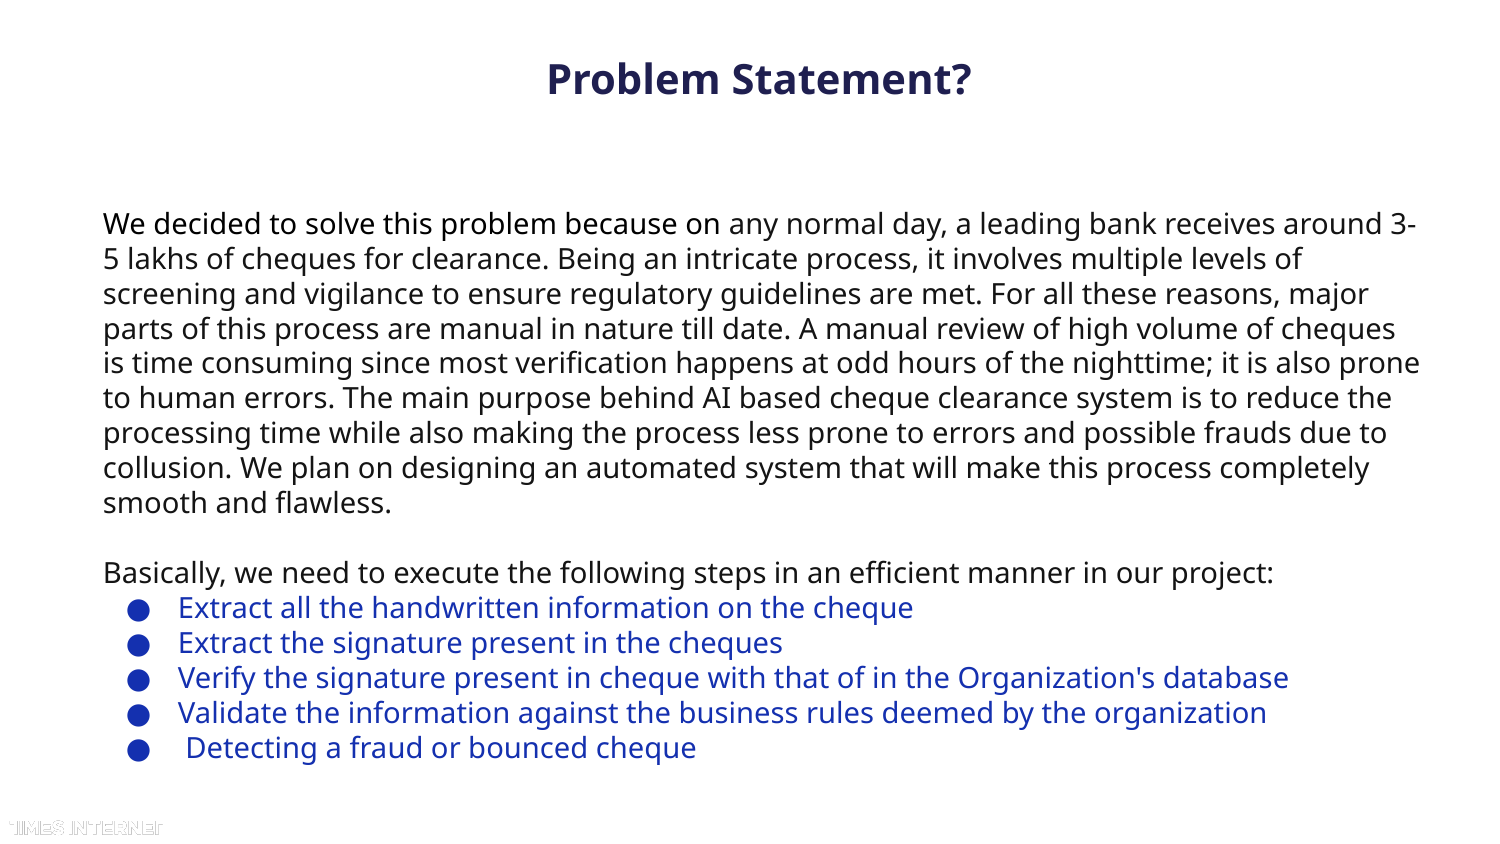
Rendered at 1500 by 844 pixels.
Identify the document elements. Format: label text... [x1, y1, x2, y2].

title Problem Statement? [81, 37, 1440, 133]
picture [8, 818, 164, 837]
text_box We decided to solve this problem because on any normal day, a leading bank receives around 3-5 lakhs of cheques for clearance. Being an intricate process, it involves multiple levels of screening and vigilance to ensure regulatory guidelines are met. For all these reasons, major parts of this process are manual in nature till date. A manual review of high volume of cheques is time consuming since most verification happens at odd hours of the nighttime; it is also prone to human errors. The main purpose behind AI based cheque clearance system is to reduce the processing time while also making the process less prone to errors and possible frauds due to collusion. We plan on designing an automated system that will make this process completely smooth and flawless. Basically, we need to execute the following steps in an efficient manner in our project: Extract all the handwritten information on the cheque Extract the signature present in the cheques Verify the signature present in cheque with that of in the Organization's database Validate the information against the business rules deemed by the organization Detecting a fraud or bounced cheque [87, 190, 1440, 751]
